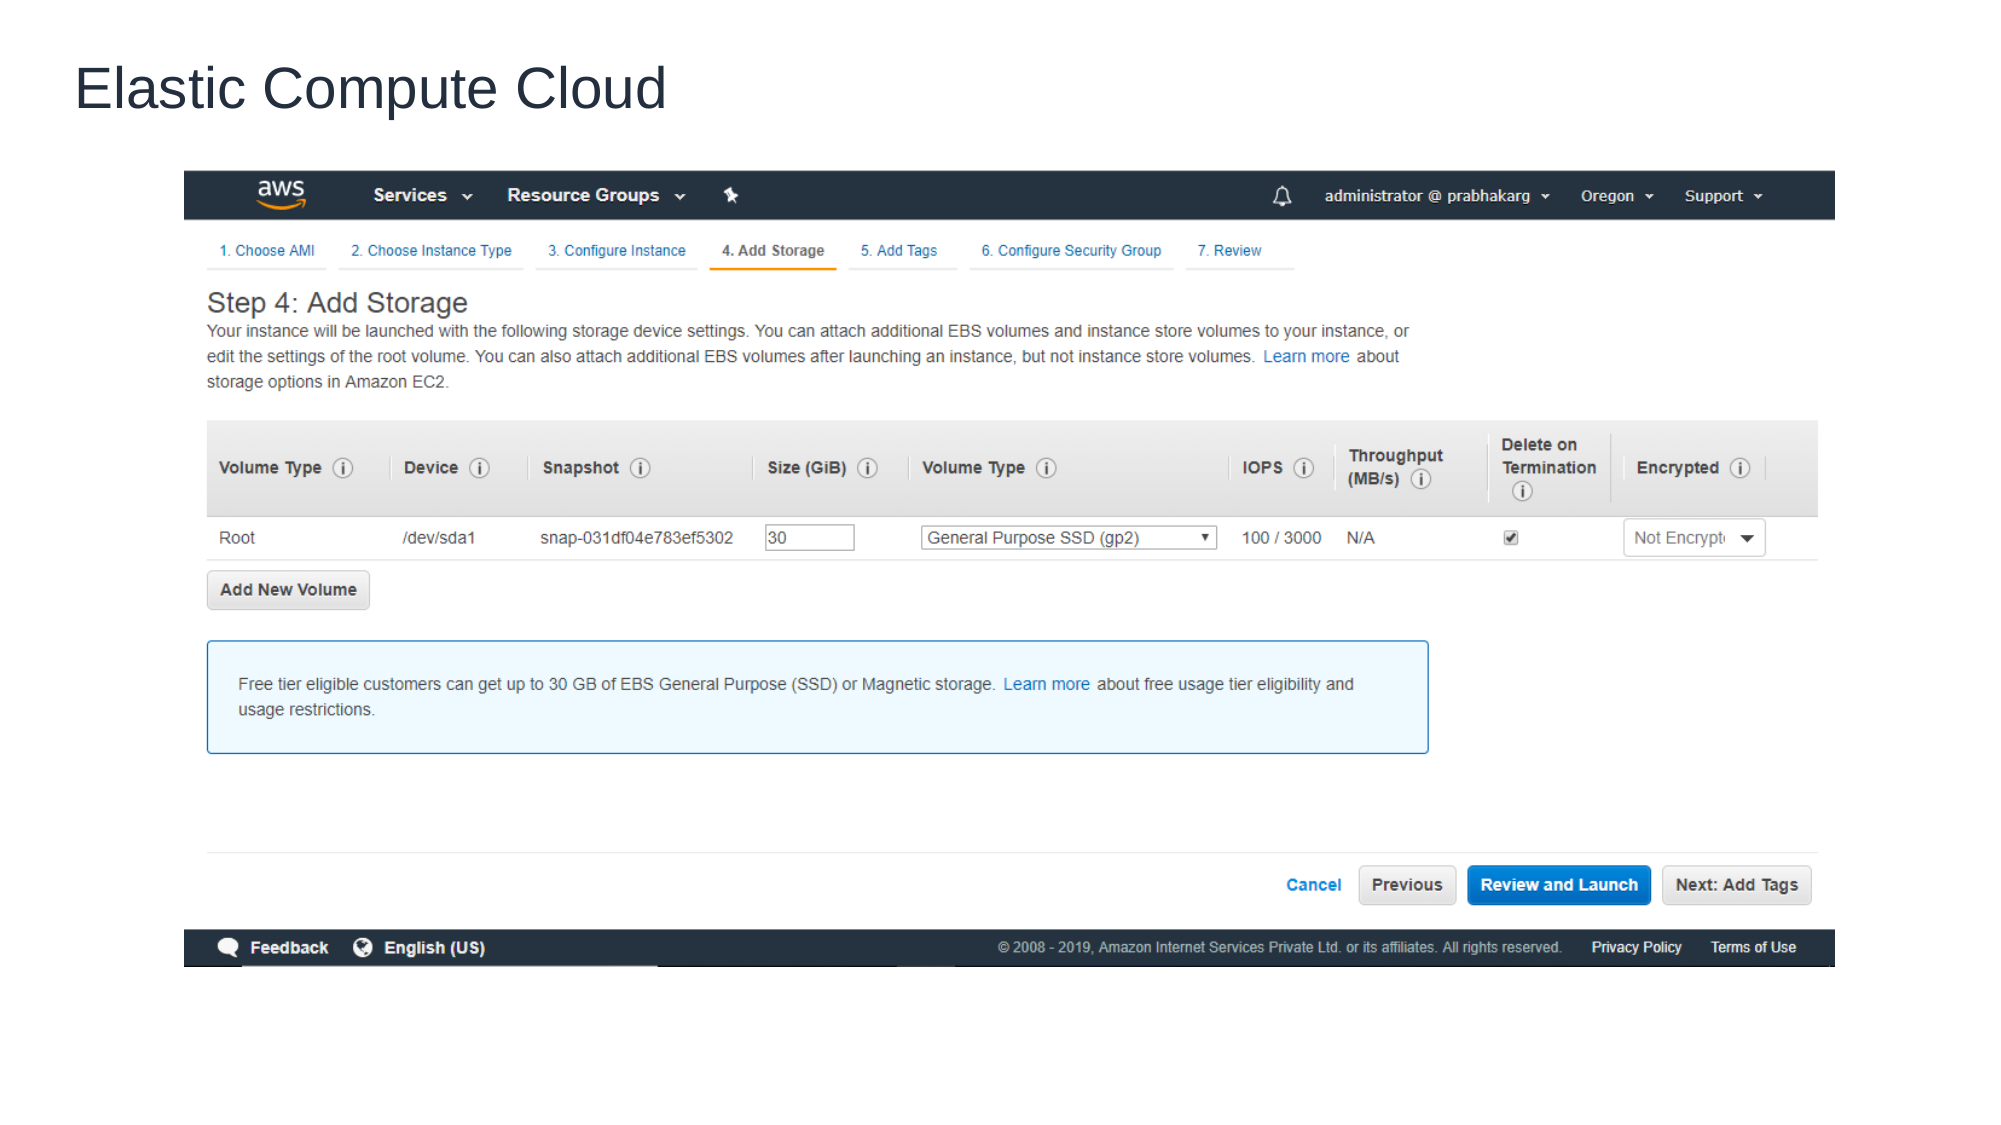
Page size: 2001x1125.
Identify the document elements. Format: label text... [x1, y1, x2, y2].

picture [183, 170, 1835, 967]
text_box Elastic Compute Cloud [59, 42, 1008, 128]
